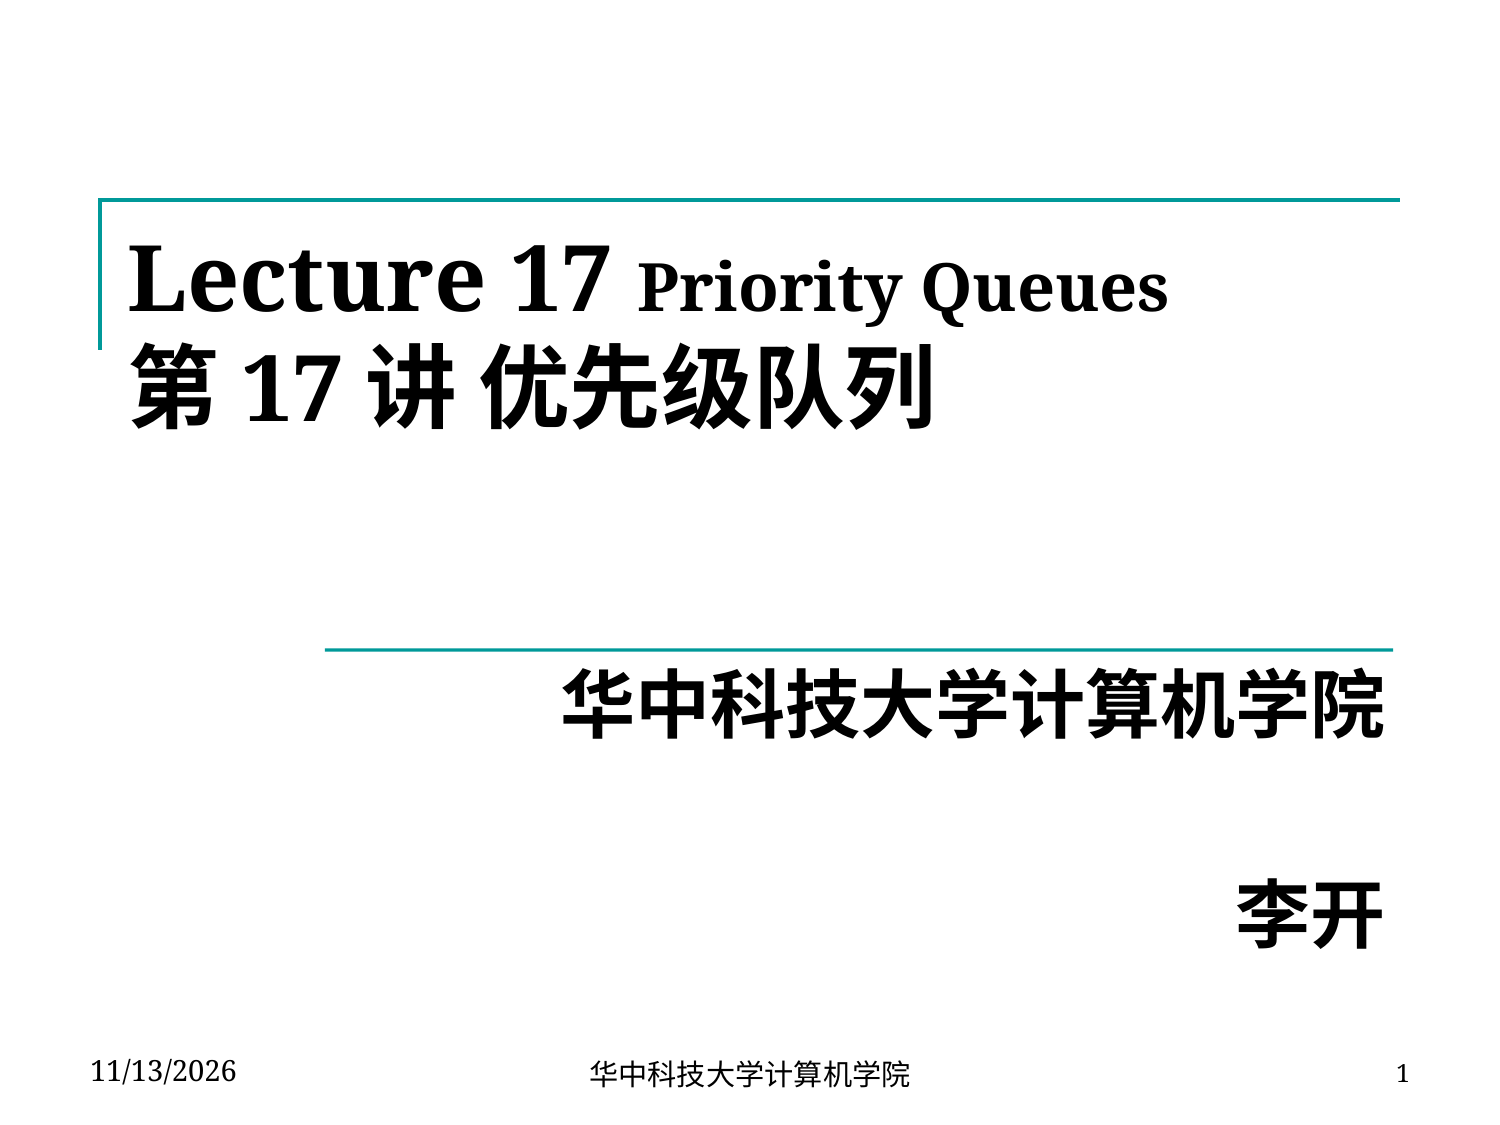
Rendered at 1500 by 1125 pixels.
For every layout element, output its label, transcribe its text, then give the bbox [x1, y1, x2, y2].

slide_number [75, 1024, 425, 1100]
footer 华中科技大学计算机学院 [512, 1024, 988, 1100]
slide_number 1 [1074, 1024, 1425, 1100]
title Lecture 17 Priority Queues 第17讲 优先级队列 [112, 212, 1463, 579]
subtitle 华中科技大学计算机学院 李开 [324, 650, 1400, 1000]
